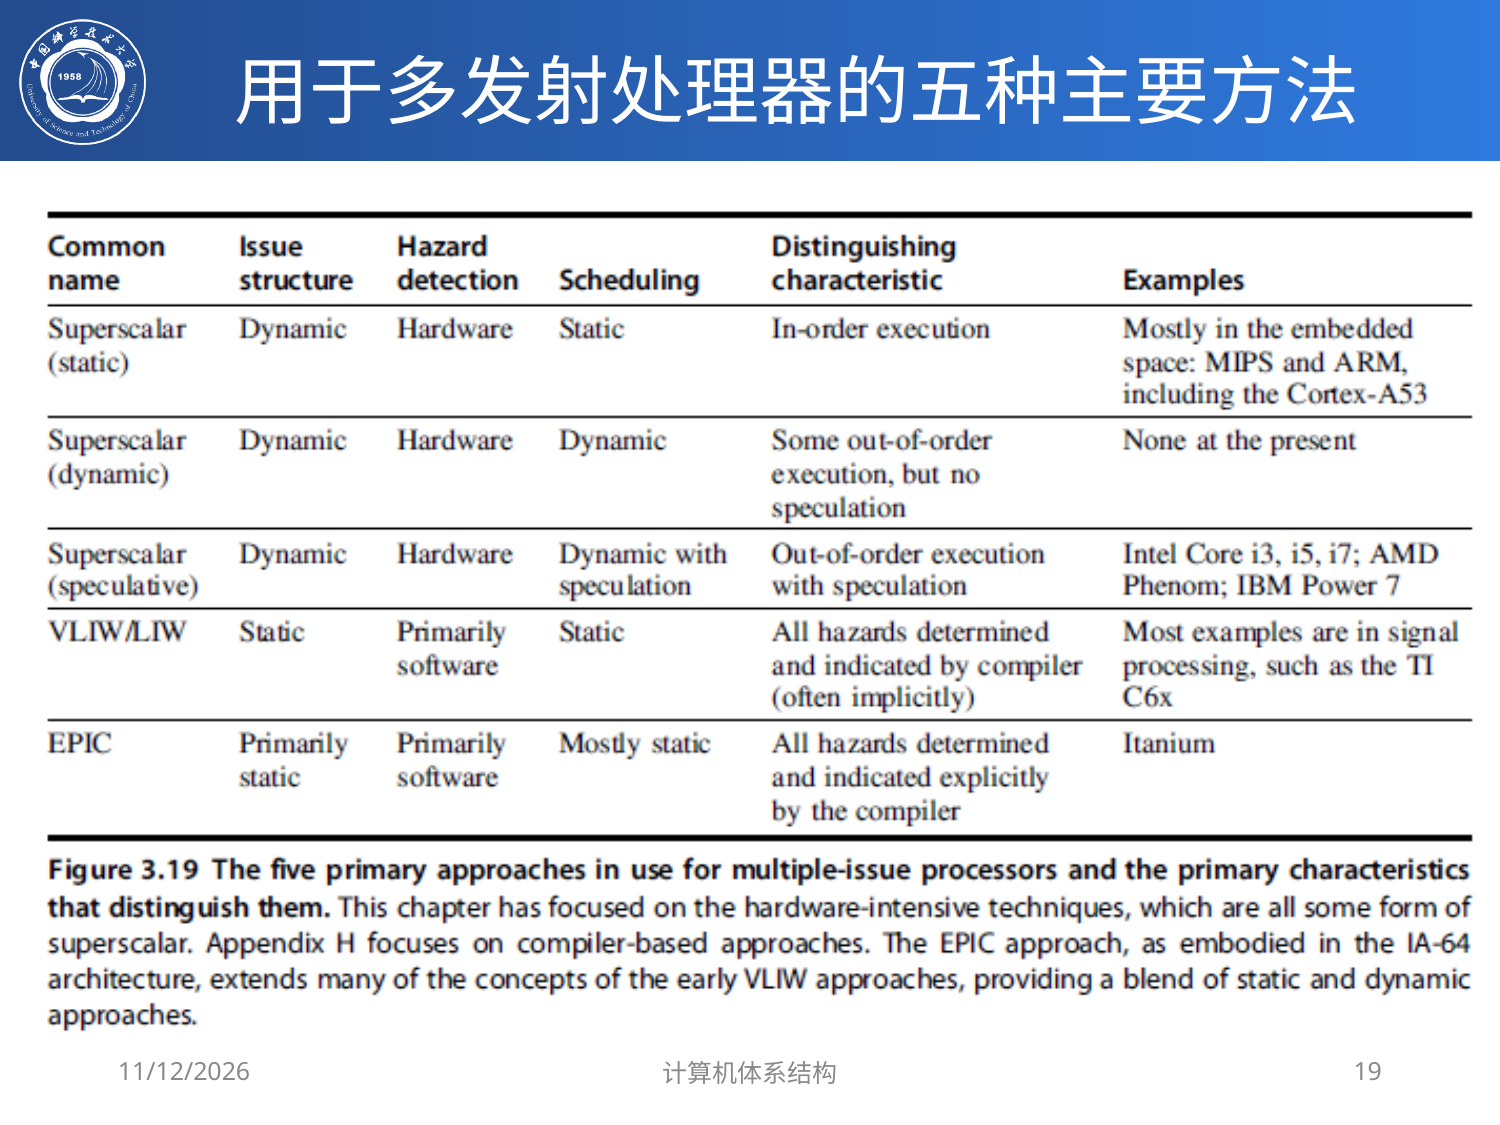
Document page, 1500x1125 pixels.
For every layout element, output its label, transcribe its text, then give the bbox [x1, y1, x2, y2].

text_box 19 [1059, 1057, 1397, 1103]
text_box 计算机体系结构 [496, 1057, 1004, 1103]
text_box 2020/4/13 [103, 1057, 441, 1103]
title 用于多发射处理器的五种主要方法 [169, 24, 1425, 153]
picture [22, 186, 1500, 1049]
picture [19, 19, 146, 145]
